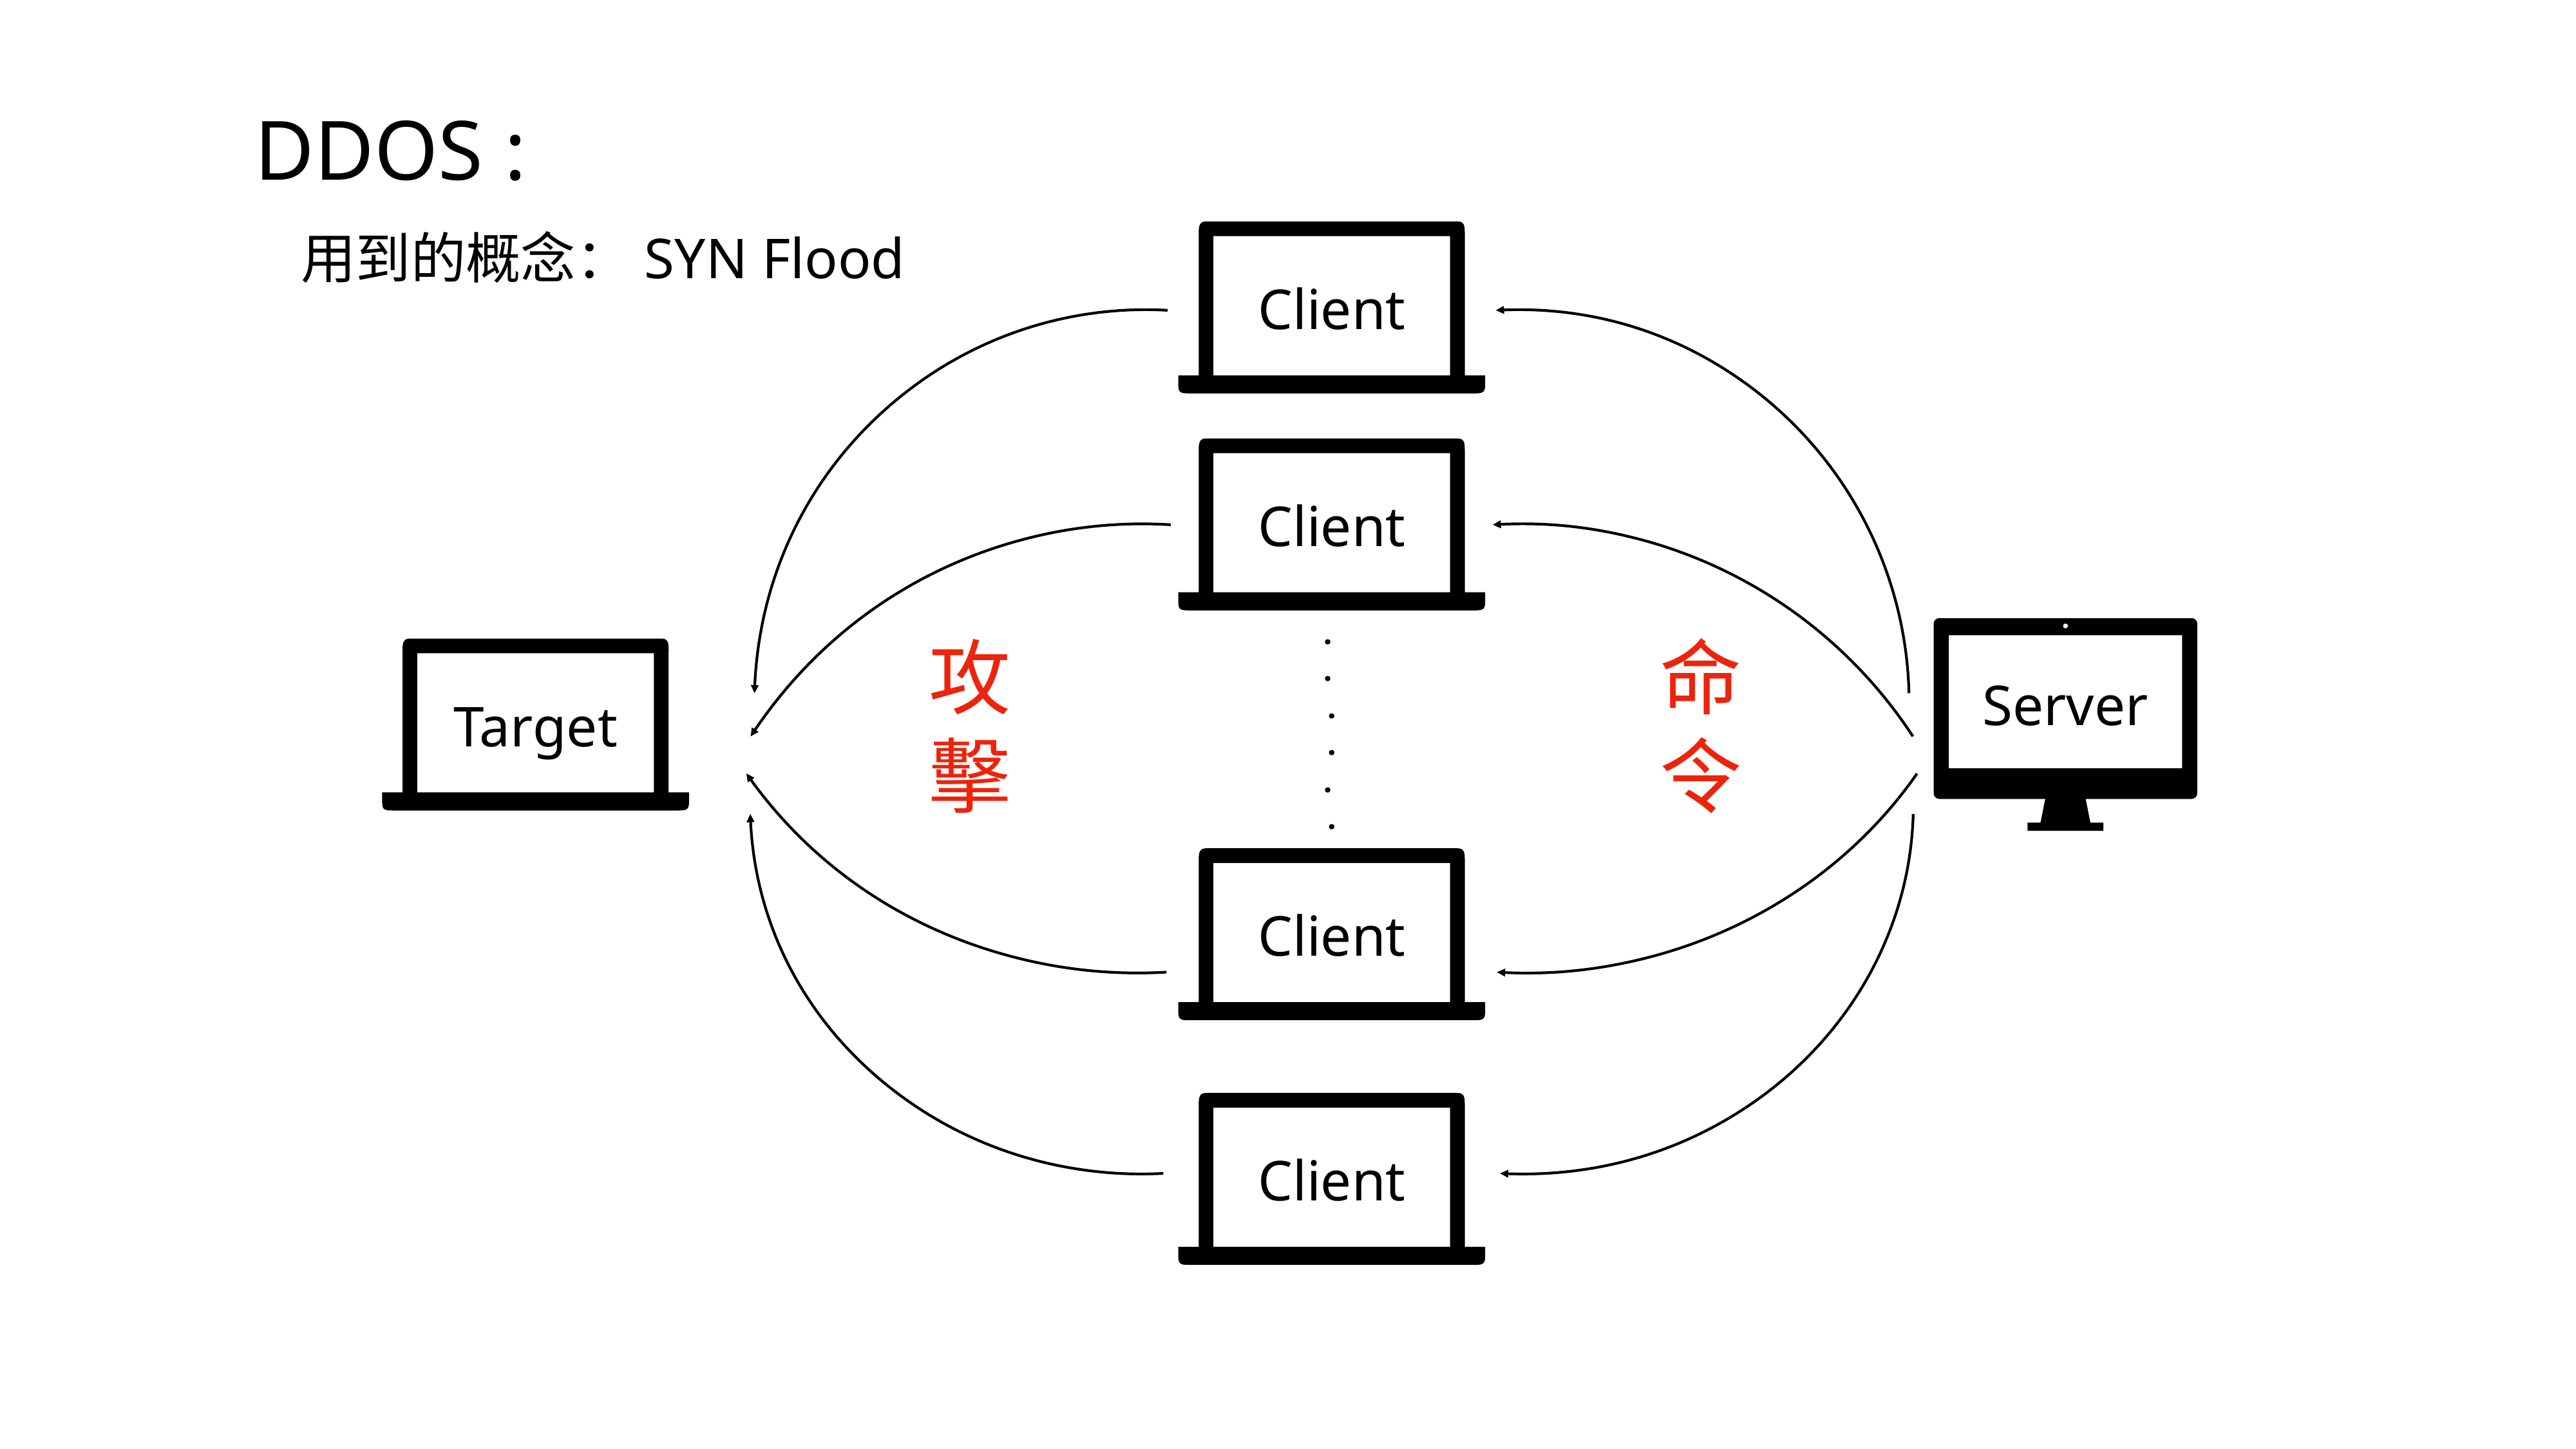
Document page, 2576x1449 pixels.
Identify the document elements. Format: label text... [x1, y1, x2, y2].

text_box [1492, 222, 1991, 1265]
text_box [673, 222, 1171, 1265]
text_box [1178, 1092, 1486, 1265]
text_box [382, 638, 673, 811]
text_box 用到的概念：SYN Flood [198, 218, 1009, 295]
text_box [1178, 221, 1486, 394]
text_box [1178, 848, 1486, 1021]
text_box . . . . . . [1251, 611, 1412, 841]
text_box DDOS : [131, 92, 650, 202]
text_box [1991, 618, 2198, 831]
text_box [1178, 438, 1486, 611]
